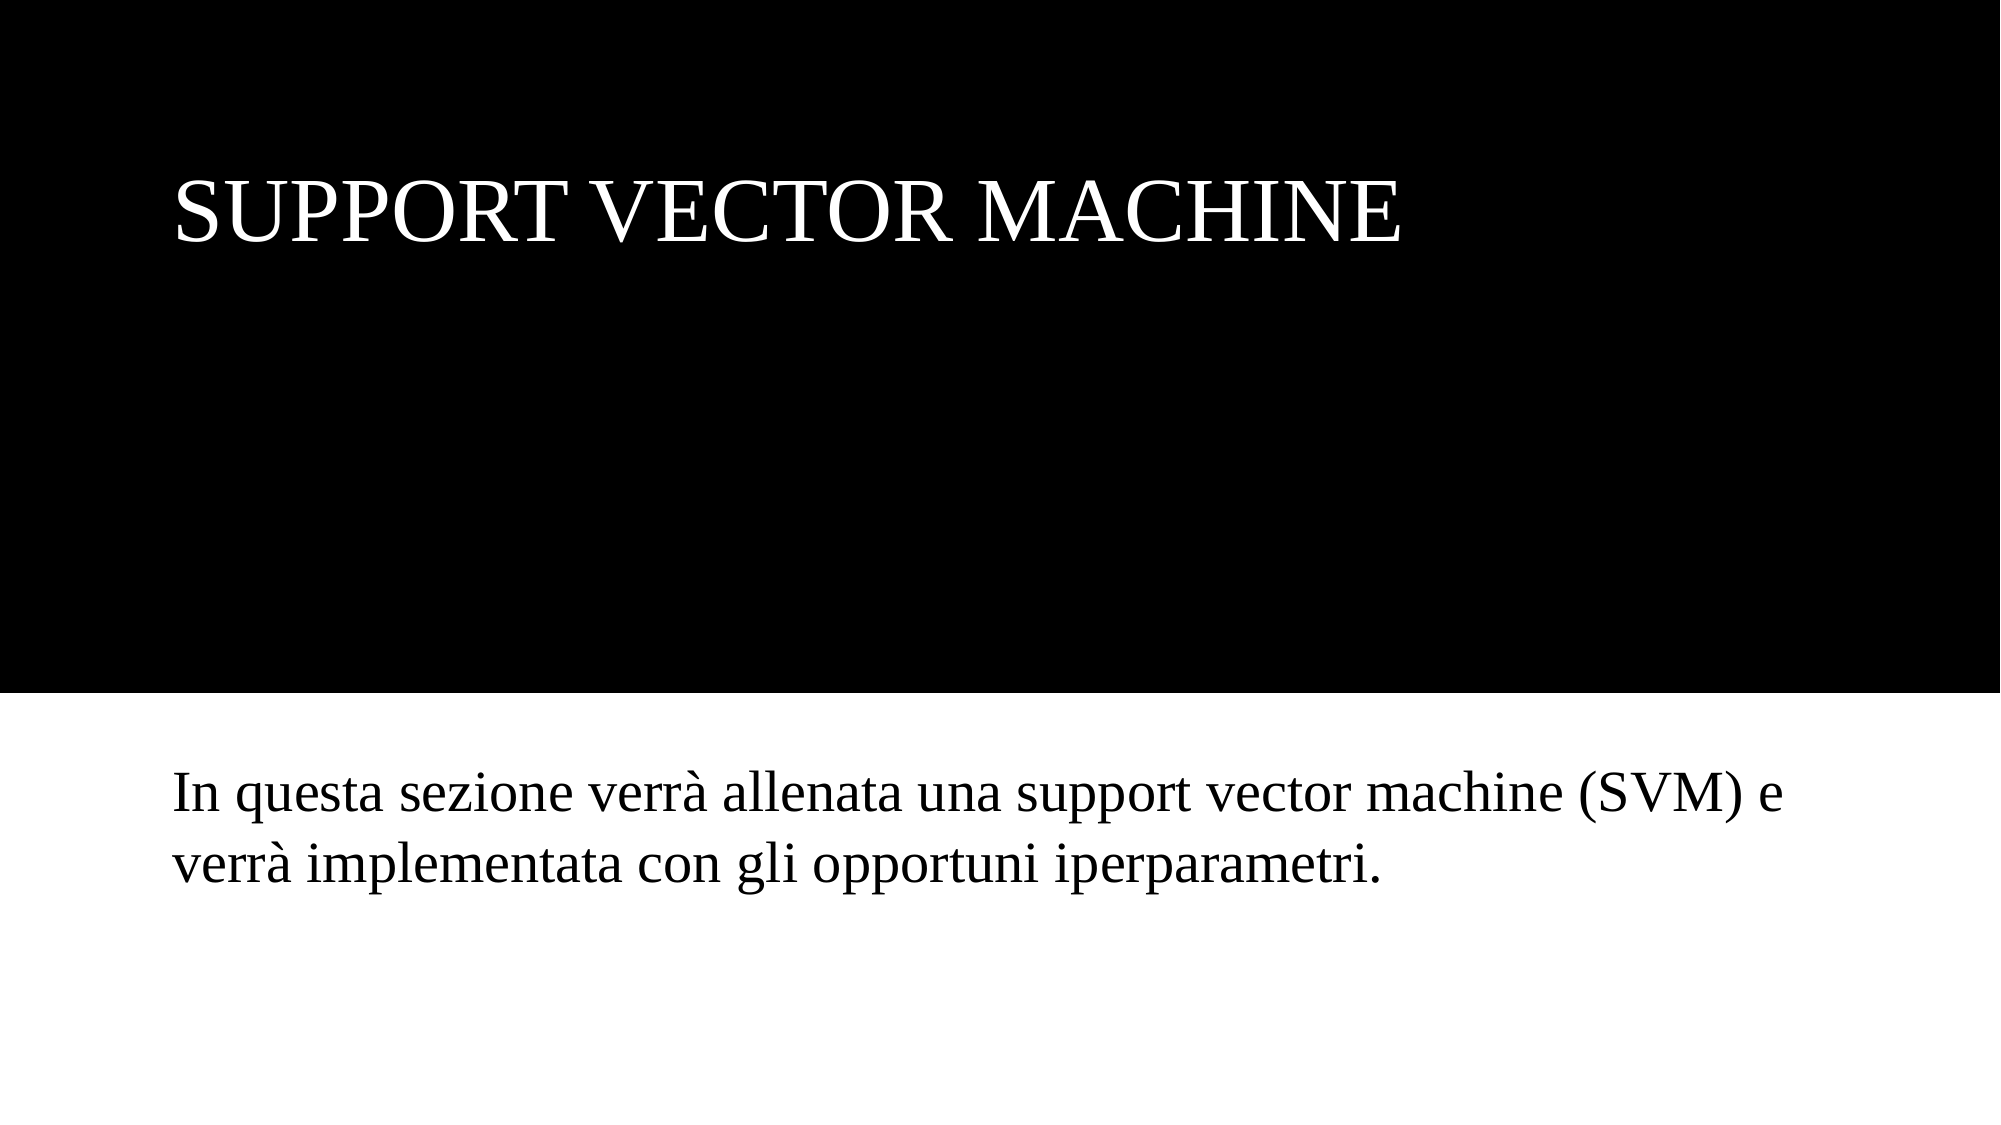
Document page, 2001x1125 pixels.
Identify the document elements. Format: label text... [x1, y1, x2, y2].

list In questa sezione verrà allenata una support vector machine (SVM) e verrà implementata con gli opportuni iperparametri. [157, 745, 1842, 999]
title SUPPORT VECTOR MACHINE [157, 126, 1842, 269]
